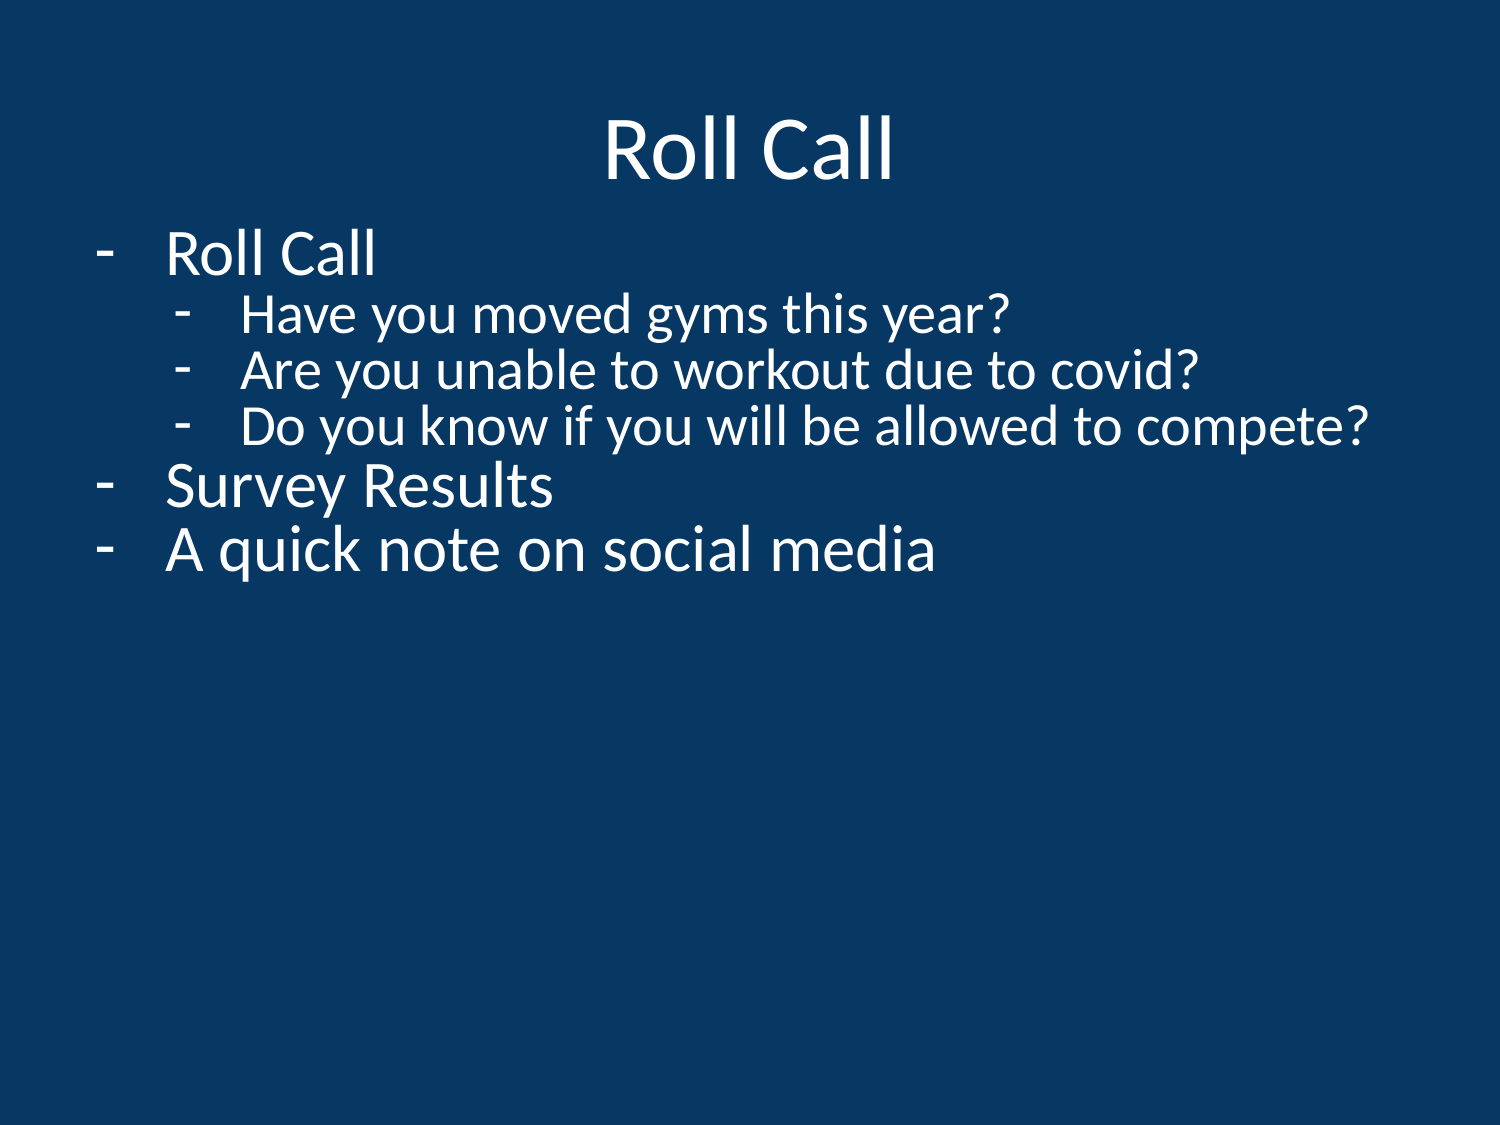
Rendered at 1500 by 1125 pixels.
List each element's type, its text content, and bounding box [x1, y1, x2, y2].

title Roll Call [75, 49, 1425, 217]
list Roll Call Have you moved gyms this year? Are you unable to workout due to covid? Do you know if you will be allowed to compete? Survey Results A quick note on social media [75, 217, 1425, 960]
